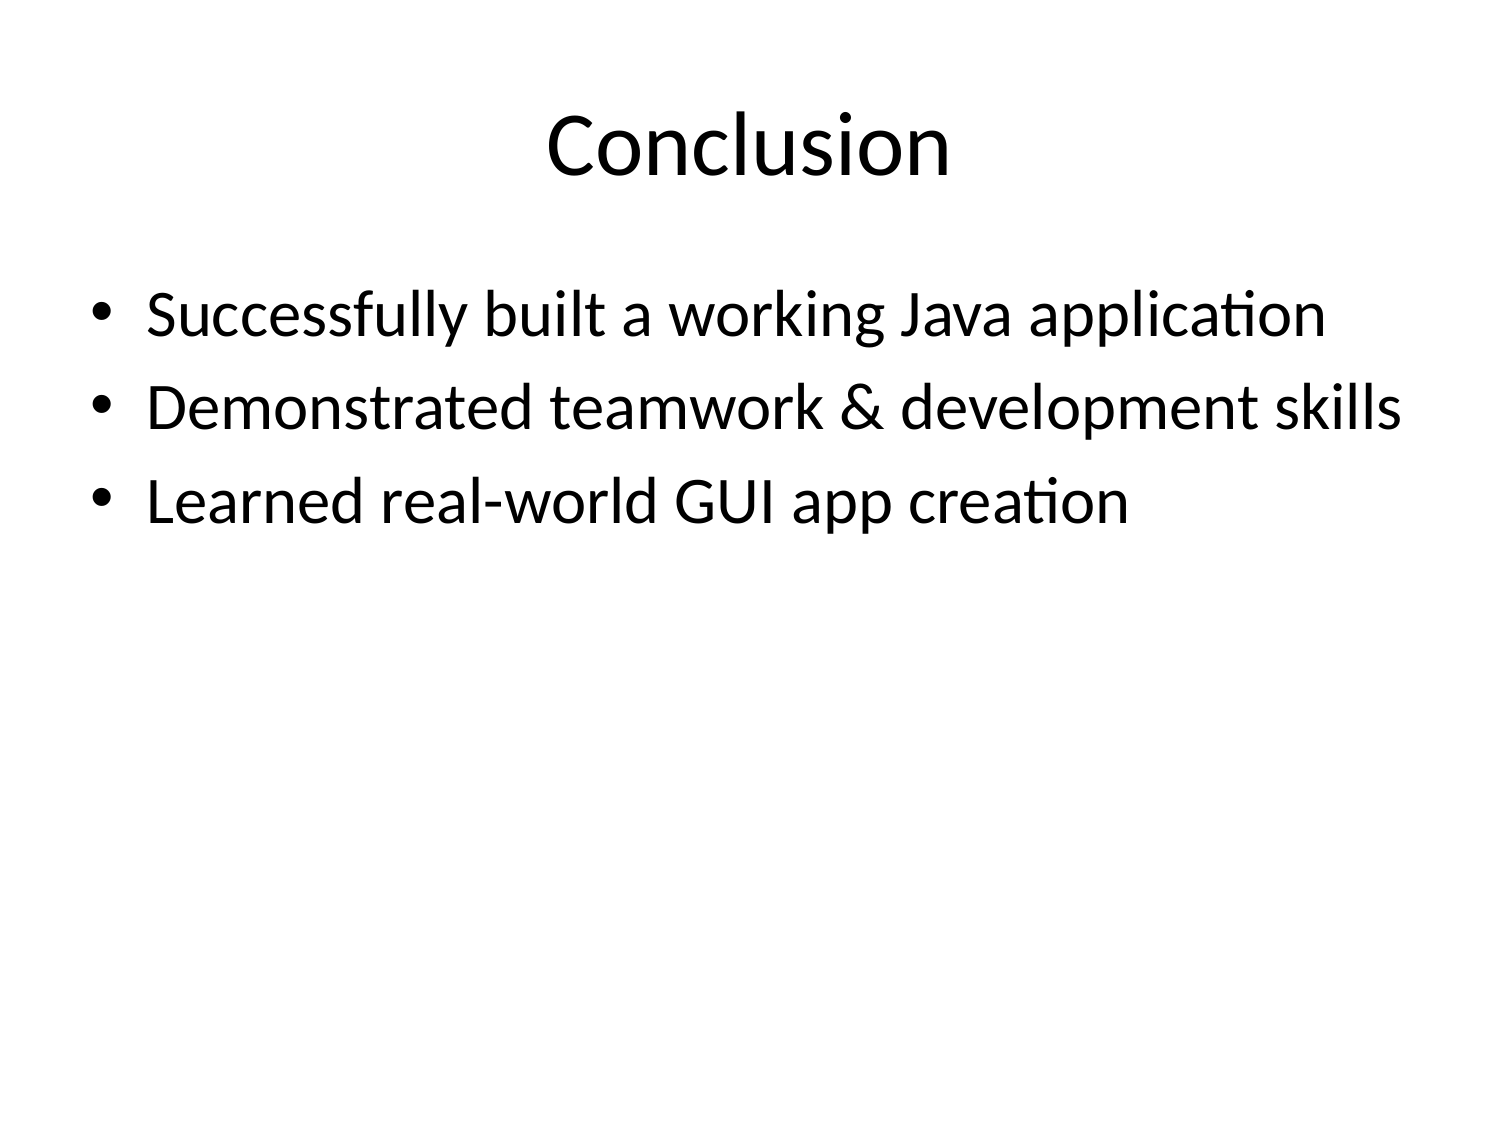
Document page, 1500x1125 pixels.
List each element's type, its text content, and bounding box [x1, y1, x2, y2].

list Successfully built a working Java application Demonstrated teamwork & development skills Learned real-world GUI app creation [75, 262, 1425, 1005]
title Conclusion [75, 45, 1425, 233]
